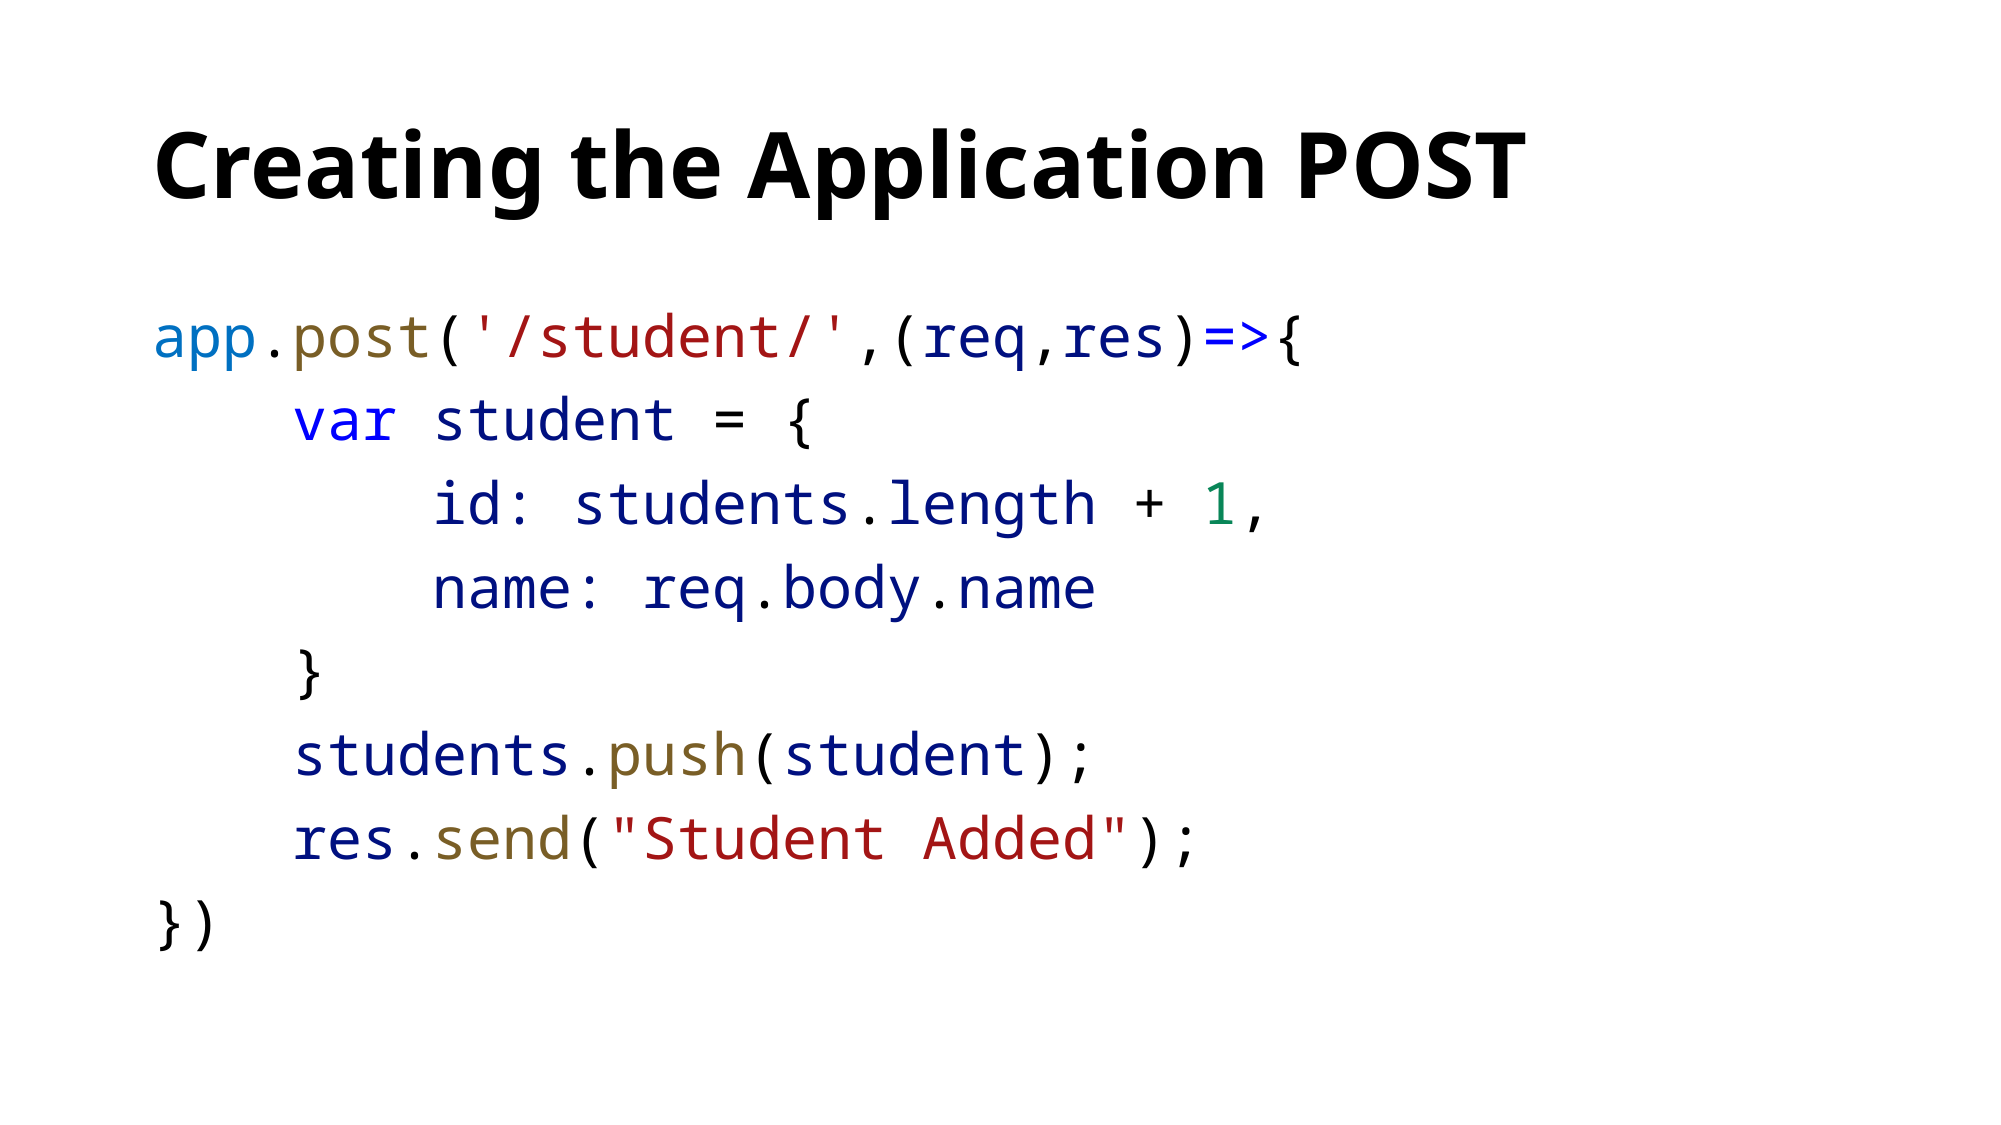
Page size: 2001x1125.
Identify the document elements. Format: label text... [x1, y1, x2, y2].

list app.post('/student/',(req,res)=>{ var student = { id: students.length + 1, name: req.body.name } students.push(student); res.send("Student Added"); }) [137, 299, 1863, 1014]
title Creating the Application POST [137, 59, 1863, 278]
